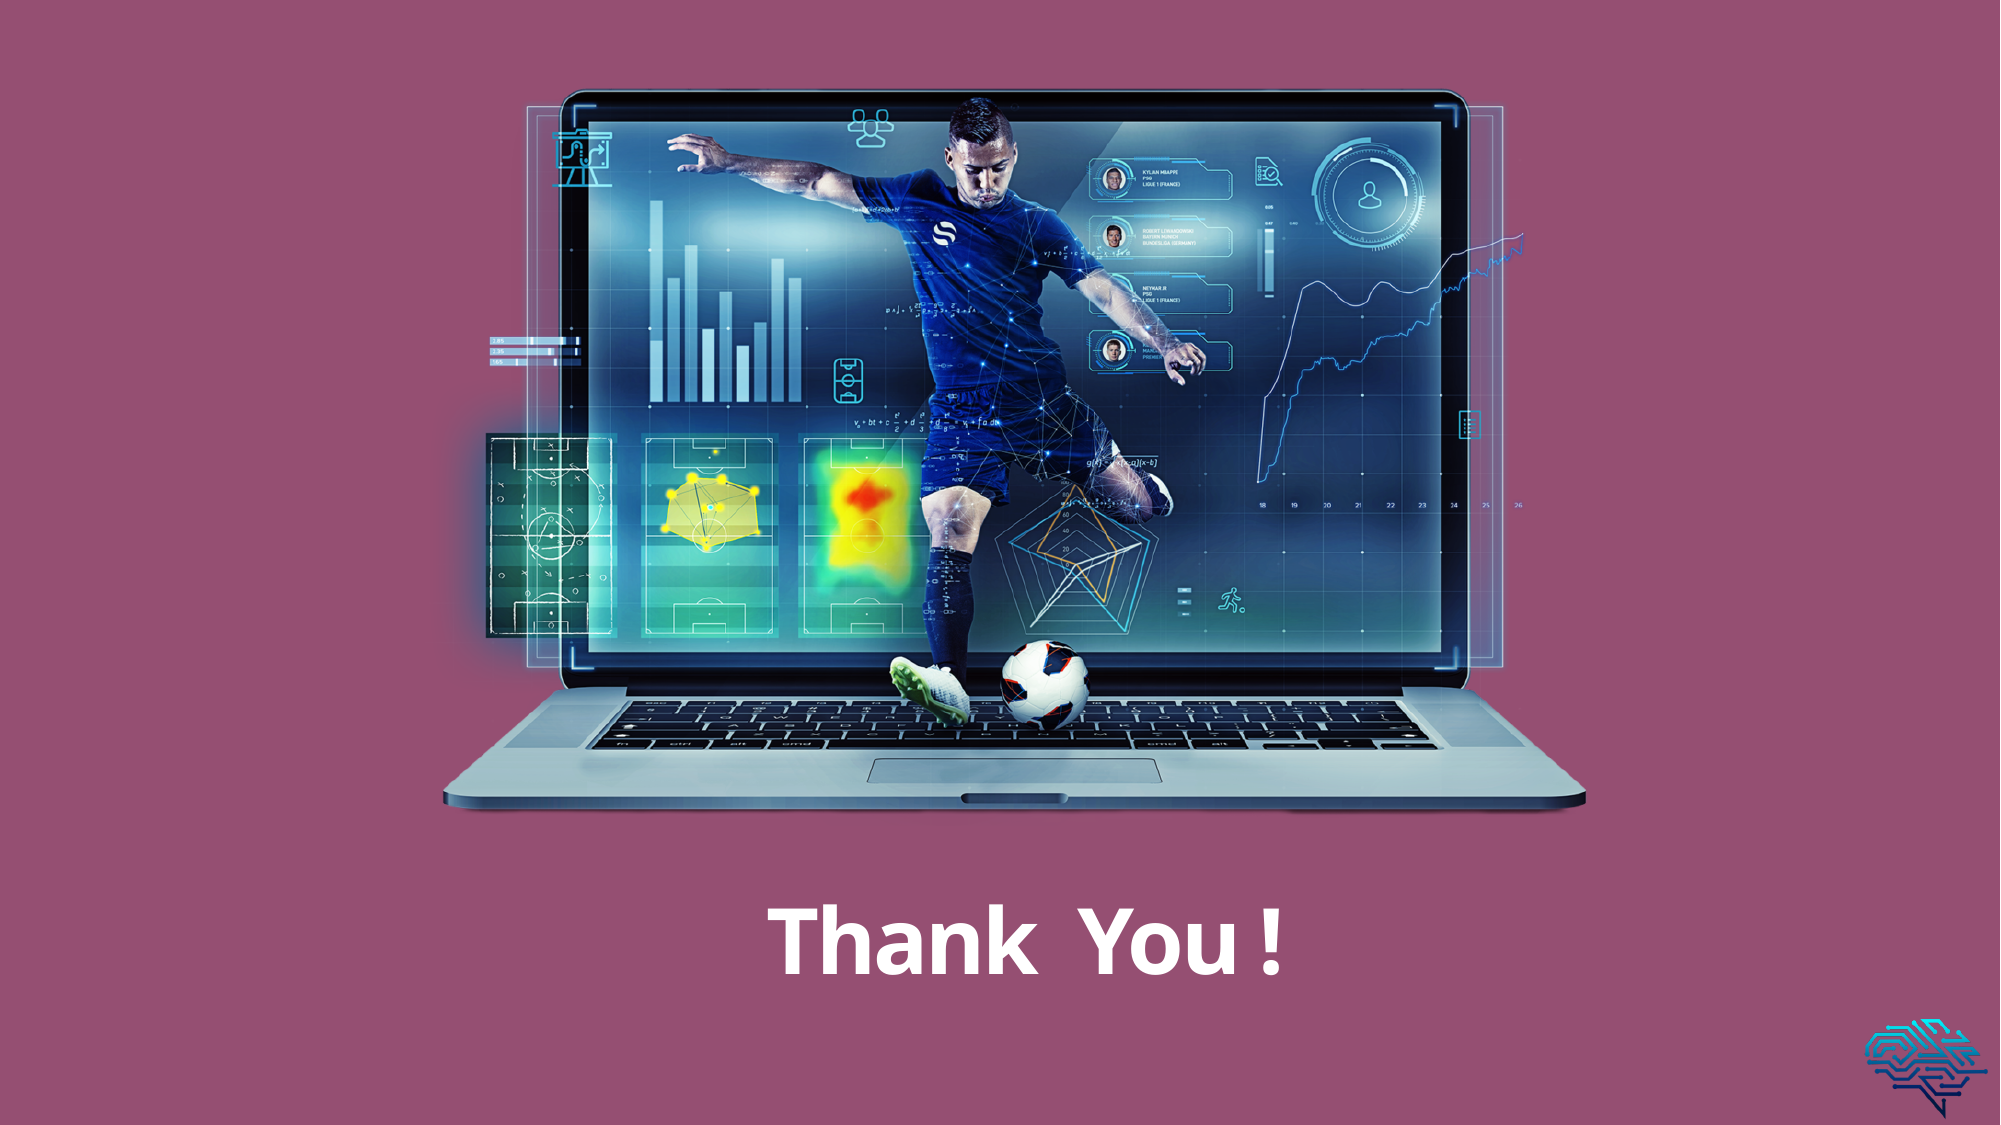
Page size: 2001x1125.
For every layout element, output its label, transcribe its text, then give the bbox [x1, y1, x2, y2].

picture [1864, 1006, 1988, 1125]
picture [425, 75, 1603, 826]
title Thank You ! [766, 877, 2000, 1013]
